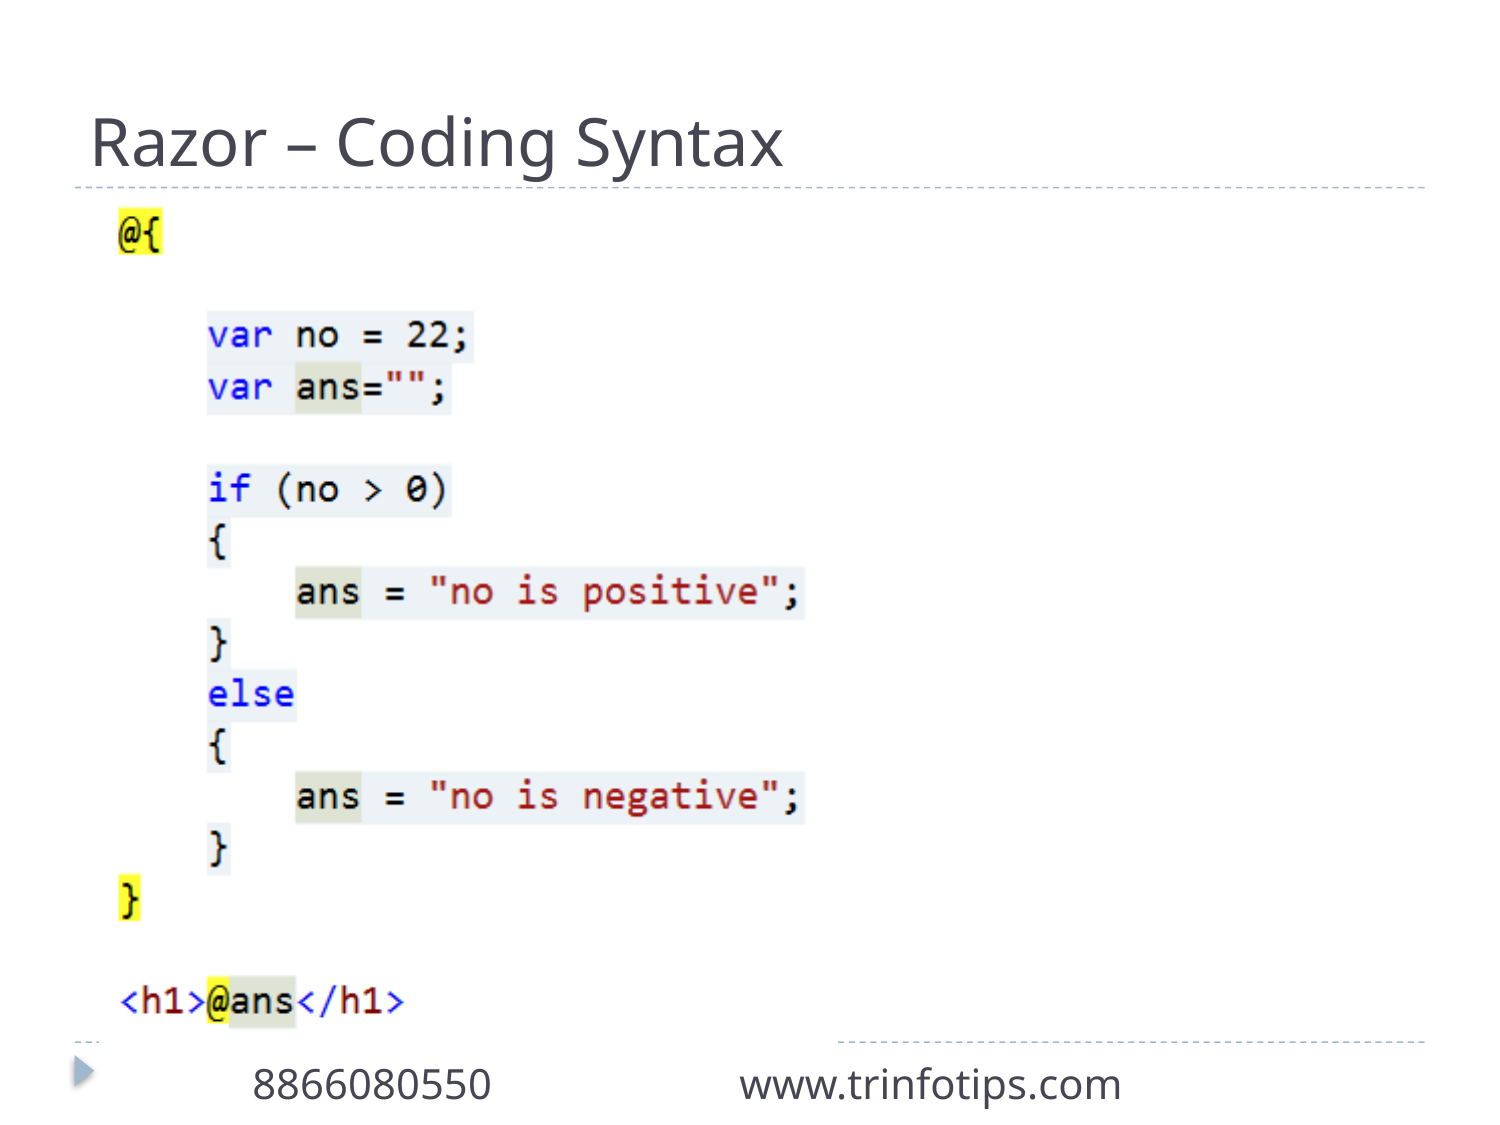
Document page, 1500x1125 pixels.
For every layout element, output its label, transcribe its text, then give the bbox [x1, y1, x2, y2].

picture [99, 199, 838, 1044]
text_box 8866080550 www.trinfotips.com [124, 1049, 1250, 1125]
title Razor – Coding Syntax [75, 24, 1425, 188]
